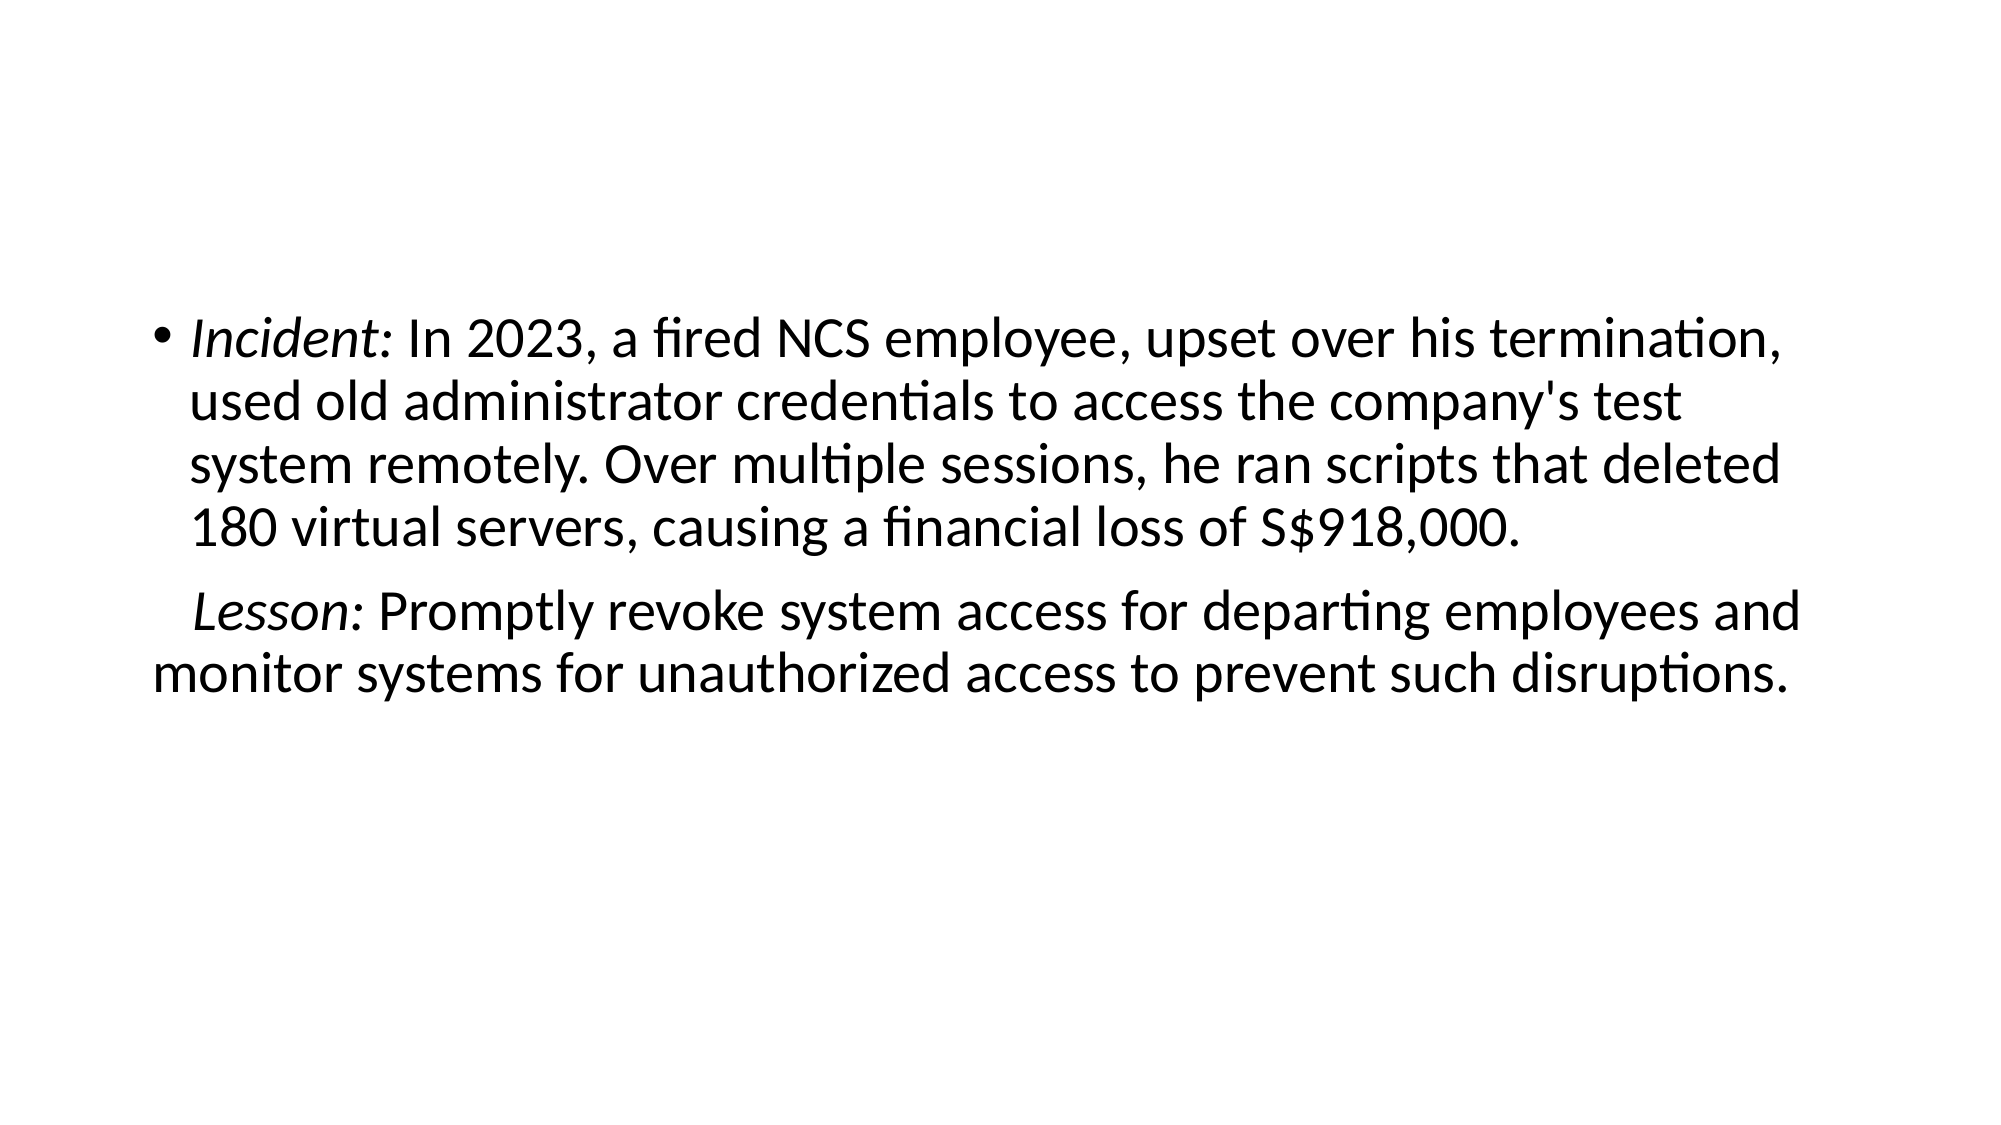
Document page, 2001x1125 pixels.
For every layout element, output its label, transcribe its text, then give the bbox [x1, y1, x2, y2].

list Incident: In 2023, a fired NCS employee, upset over his termination, used old administrator credentials to access the company's test system remotely. Over multiple sessions, he ran scripts that deleted 180 virtual servers, causing a financial loss of S$918,000. Lesson: Promptly revoke system access for departing employees and monitor systems for unauthorized access to prevent such disruptions. [137, 299, 1863, 1014]
